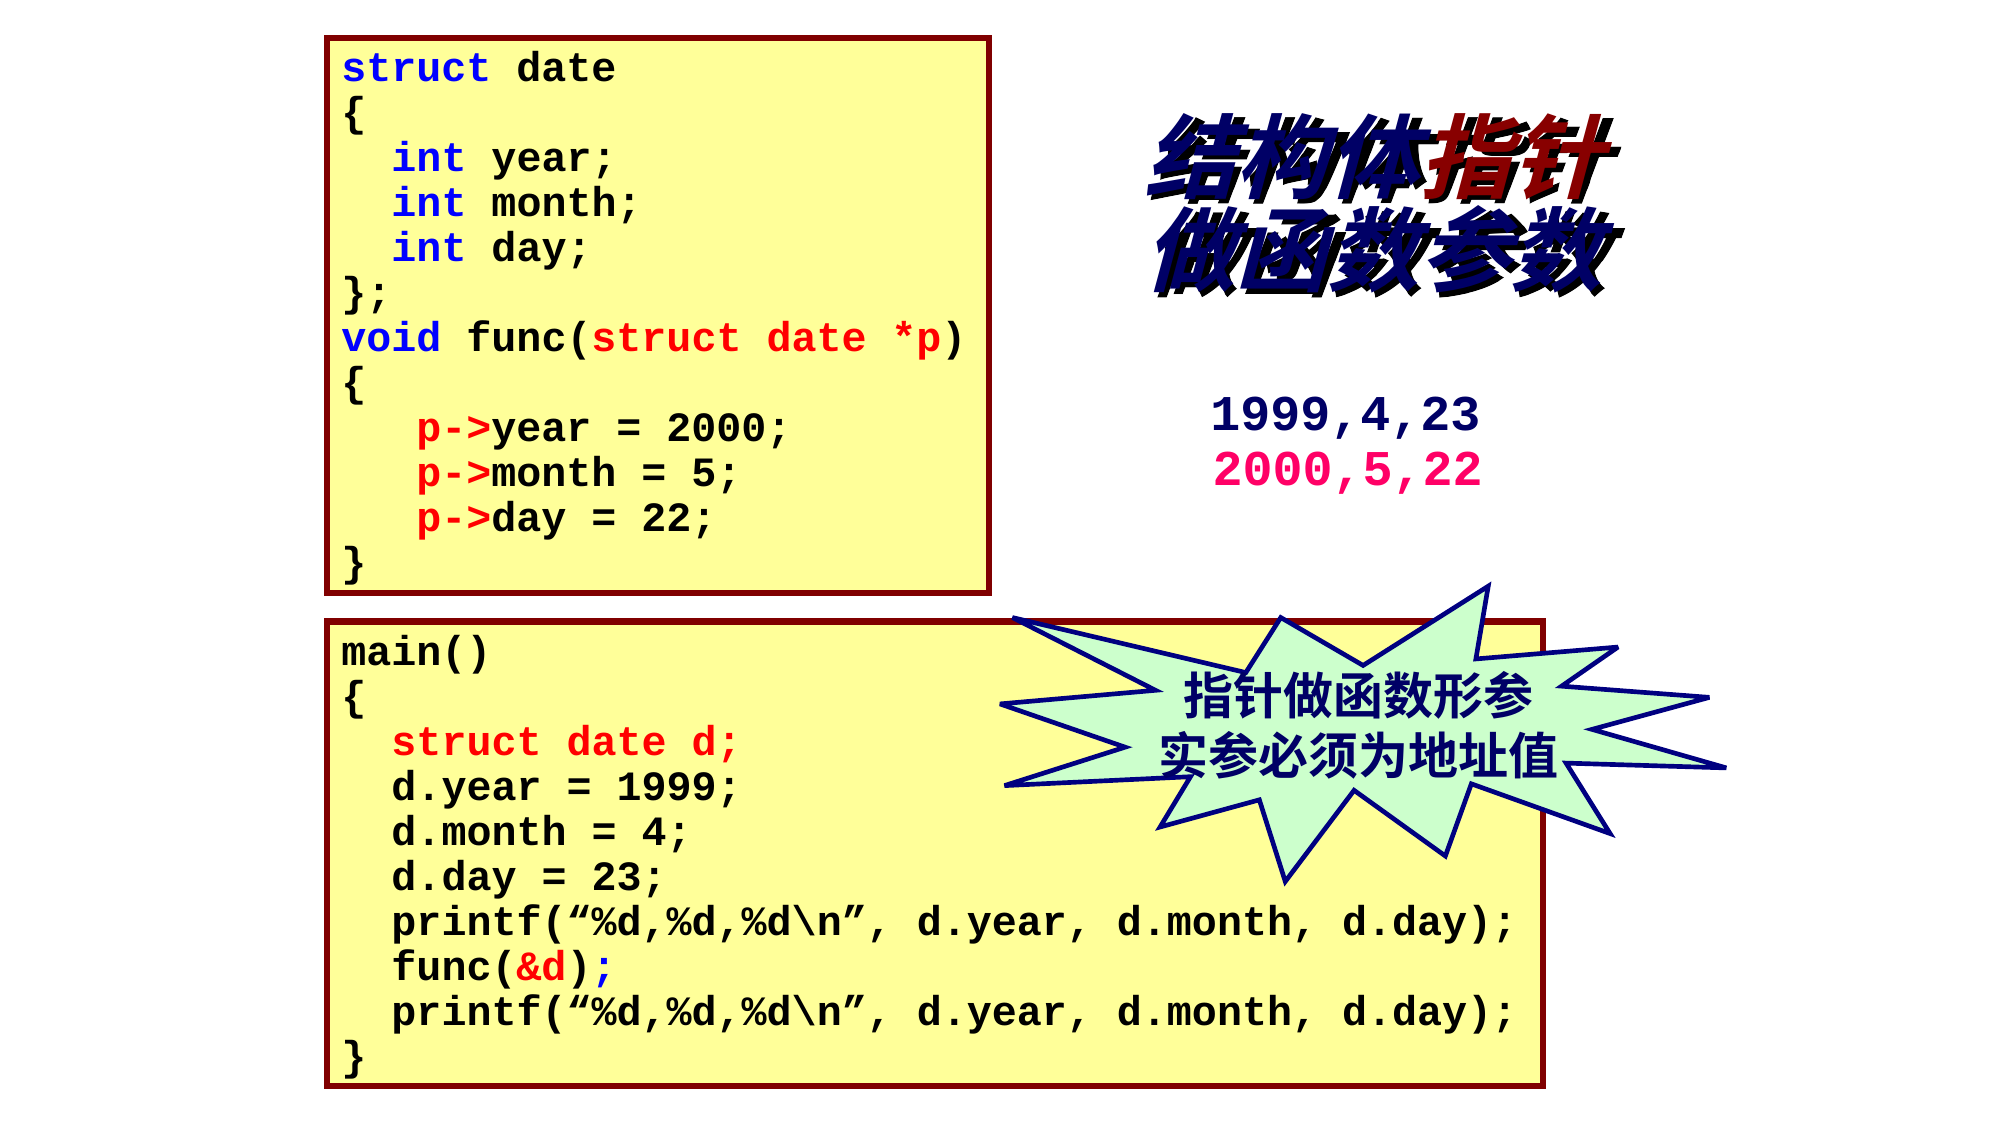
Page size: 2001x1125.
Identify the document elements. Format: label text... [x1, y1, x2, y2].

text_box 2000,5,22 [1197, 428, 1498, 504]
text_box main() { struct date d; d.year = 1999; d.month = 4; d.day = 23; printf(“%d,%d,%d\n”, d.year, d.month, d.day); func(&d); printf(“%d,%d,%d\n”, d.year, d.month, d.day); } [326, 621, 1544, 1087]
text_box struct date { int year; int month; int day; }; void func(struct date *p) { p->year = 2000; p->month = 5; p->day = 22; } [326, 38, 990, 593]
text_box 结构体指针 做函数参数 [1038, 141, 1709, 279]
text_box 1999,4,23 [1195, 373, 1496, 449]
text_box 指针做函数形参 实参必须为地址值 [999, 586, 1727, 882]
